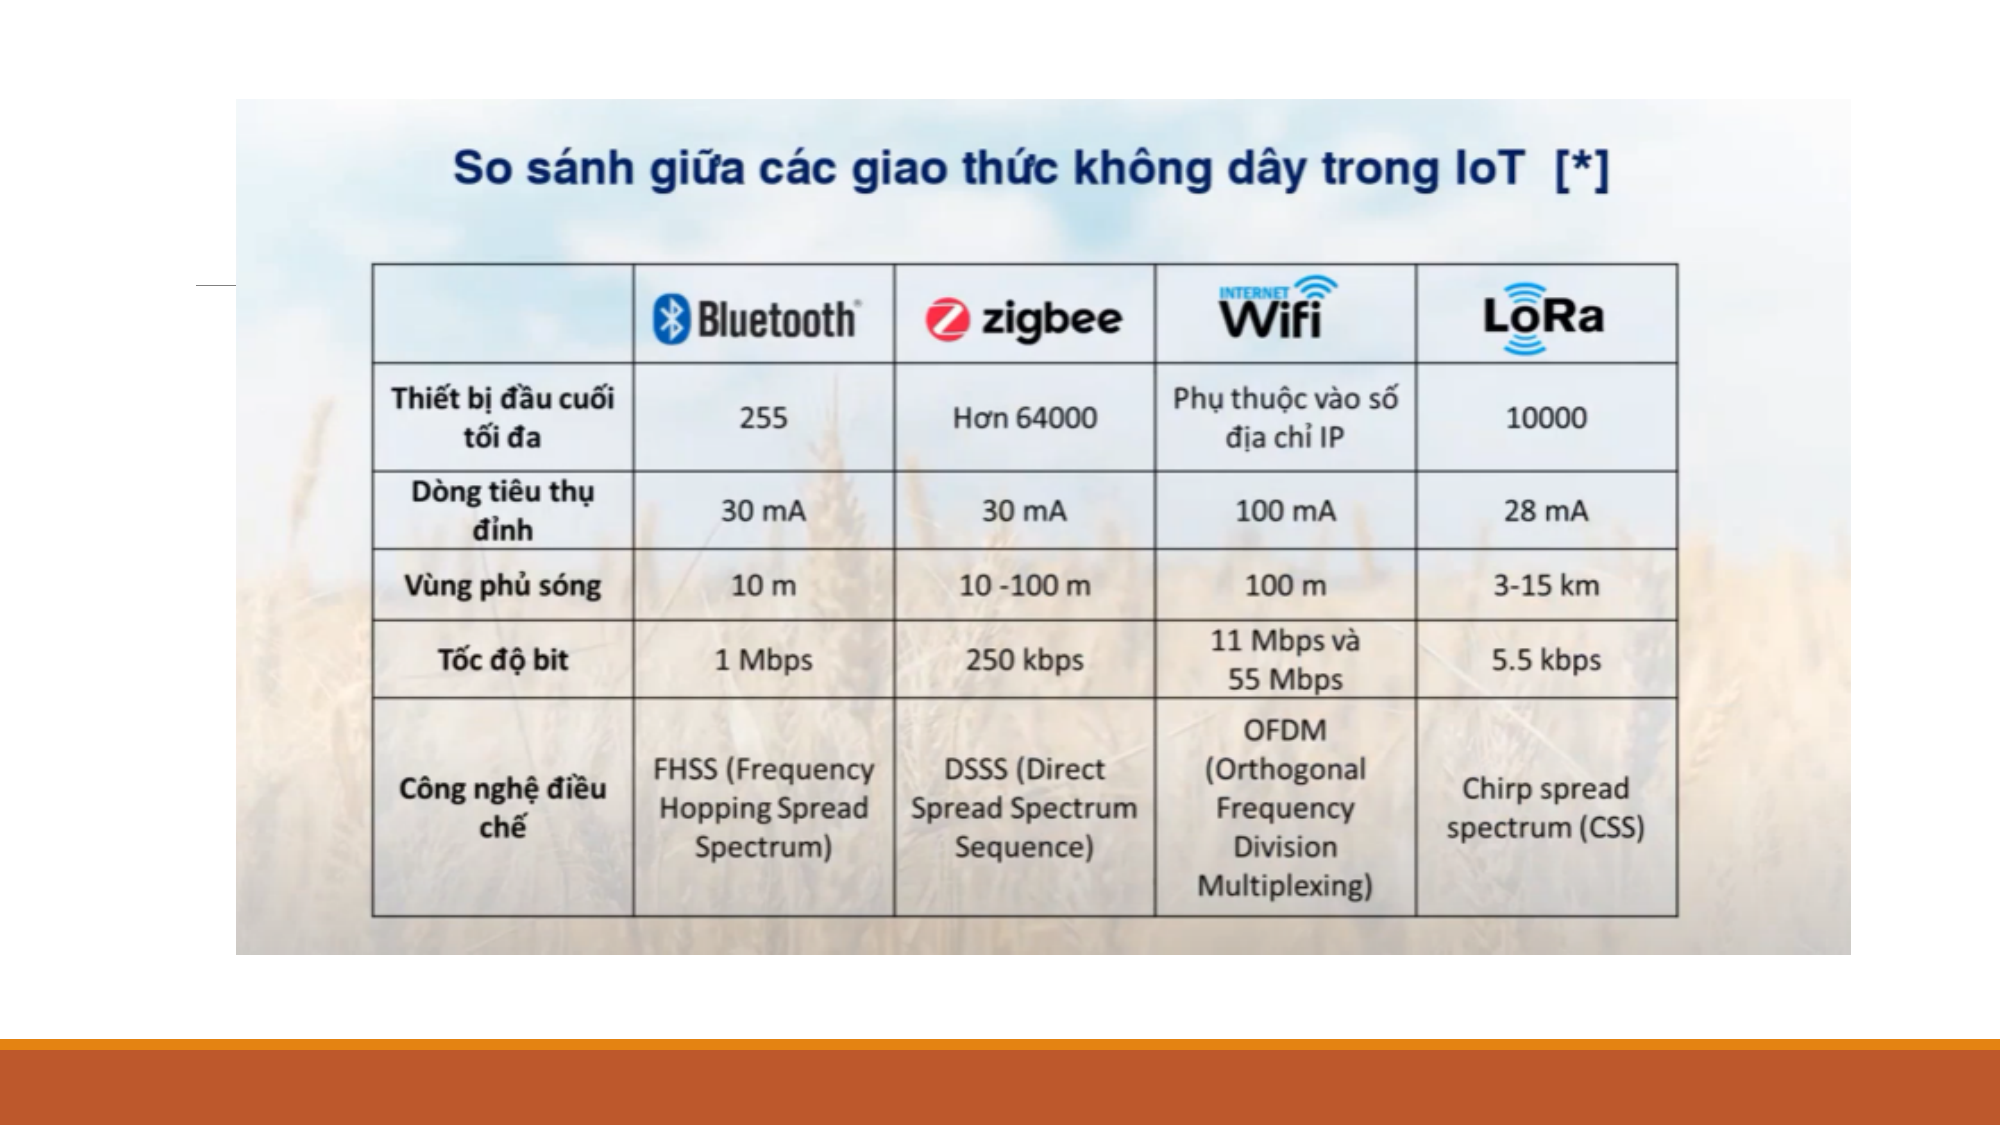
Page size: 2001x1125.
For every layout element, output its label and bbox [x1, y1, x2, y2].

picture [236, 99, 1851, 955]
